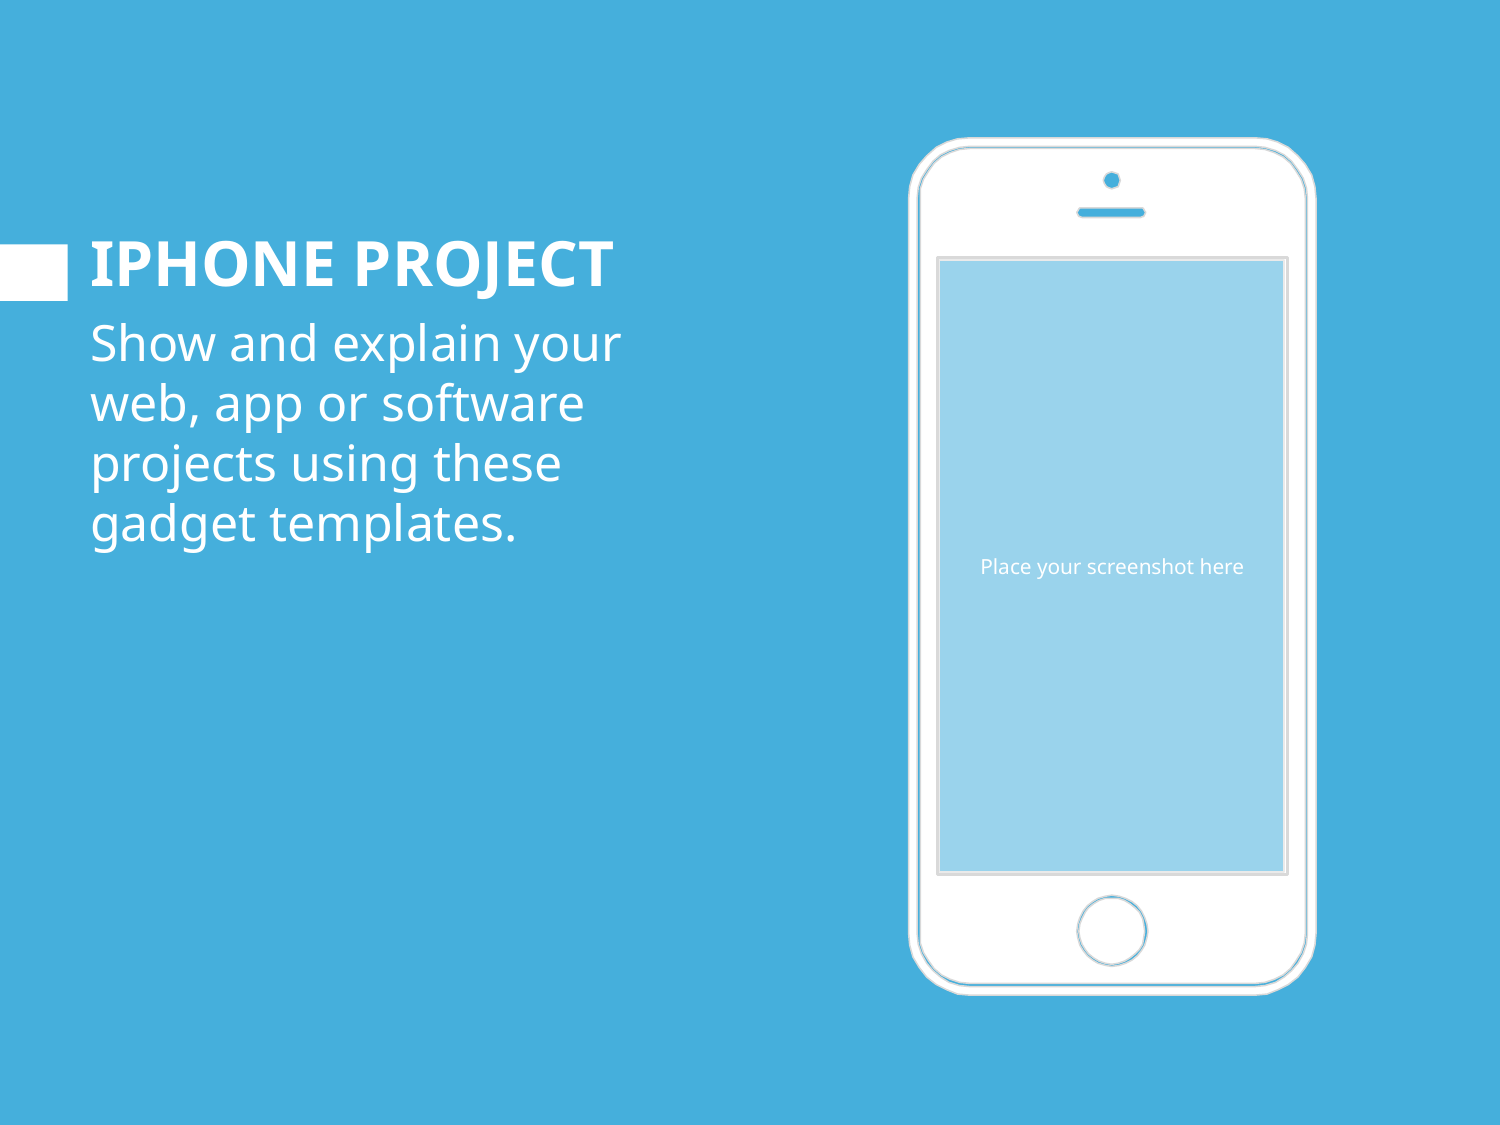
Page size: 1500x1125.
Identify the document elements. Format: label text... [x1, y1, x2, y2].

list IPHONE PROJECT Show and explain your web, app or software projects using these gadget templates. [75, 208, 748, 1078]
text_box Place your screenshot here [937, 257, 1288, 875]
text_box [908, 137, 1317, 996]
